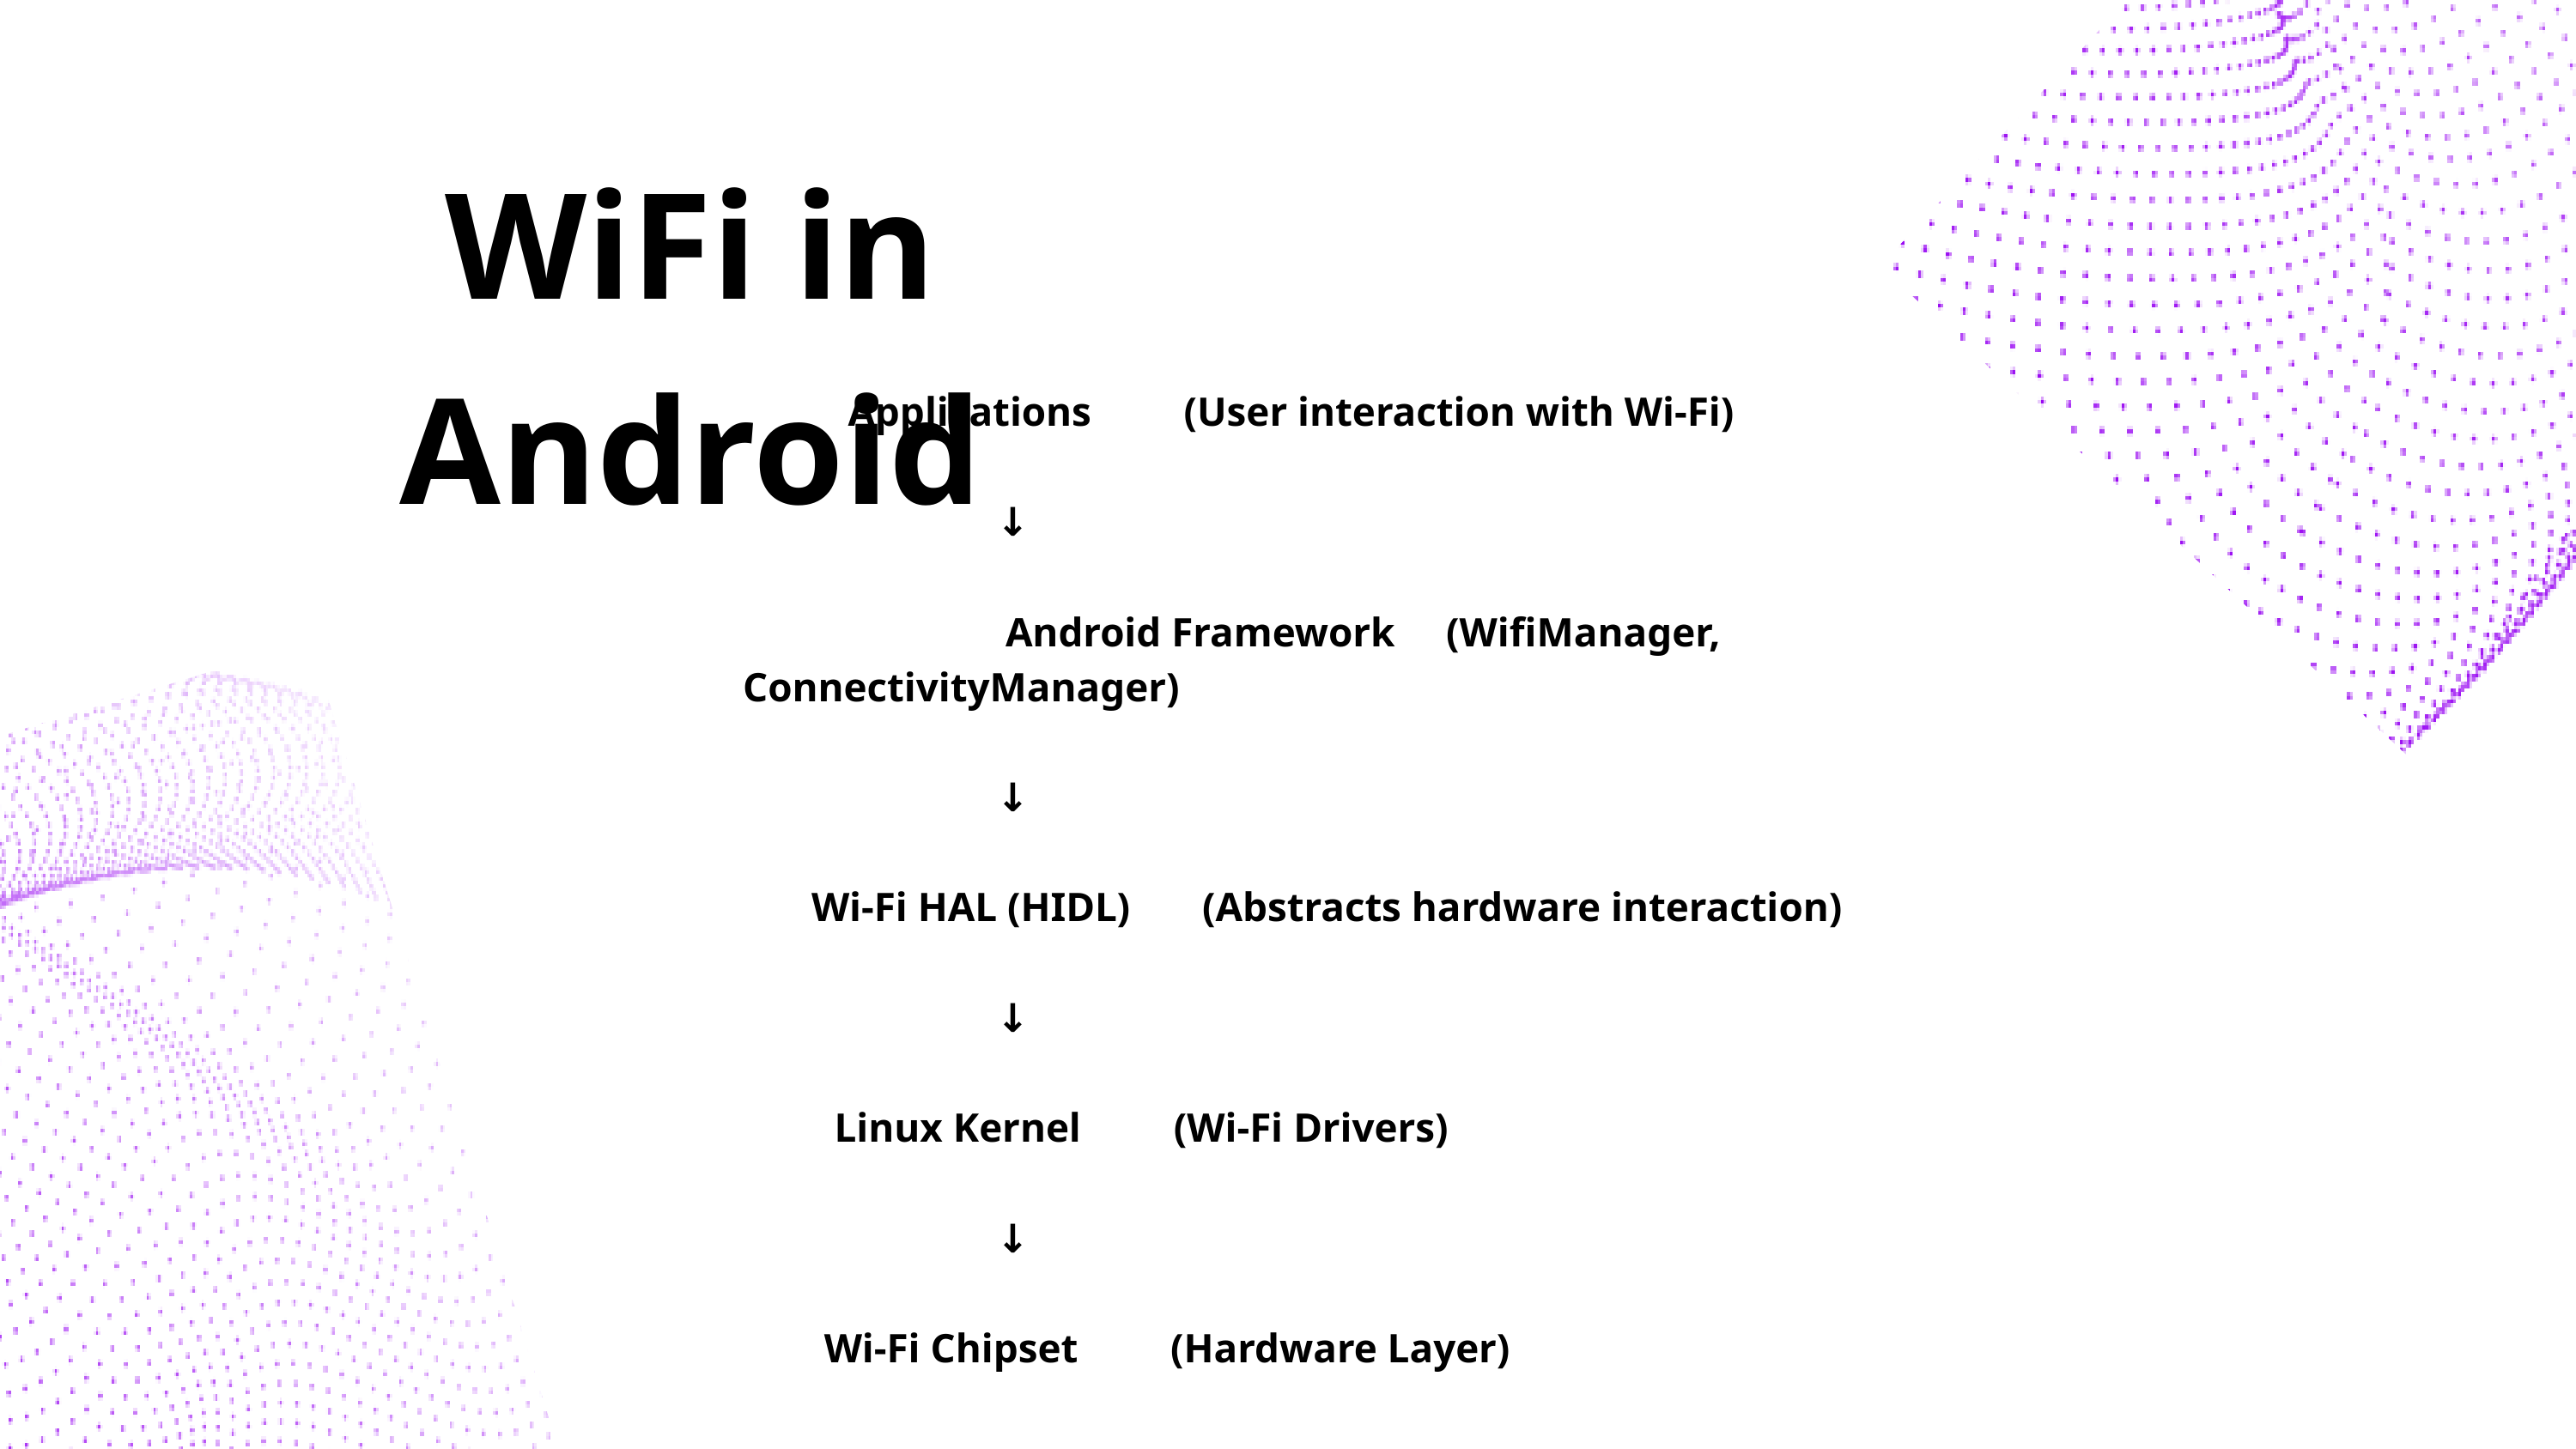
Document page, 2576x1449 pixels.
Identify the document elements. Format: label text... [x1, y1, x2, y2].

text_box Applications (User interaction with Wi-Fi) ↓ Android Framework (WifiManager, ConnectivityManager) ↓ Wi-Fi HAL (HIDL) (Abstracts hardware interaction) ↓ Linux Kernel (Wi-Fi Drivers) ↓ Wi-Fi Chipset (Hardware Layer) [33, 324, 1890, 1426]
text_box [1880, 0, 2576, 848]
text_box [0, 725, 559, 1449]
text_box WiFi in Android [144, 123, 1236, 324]
